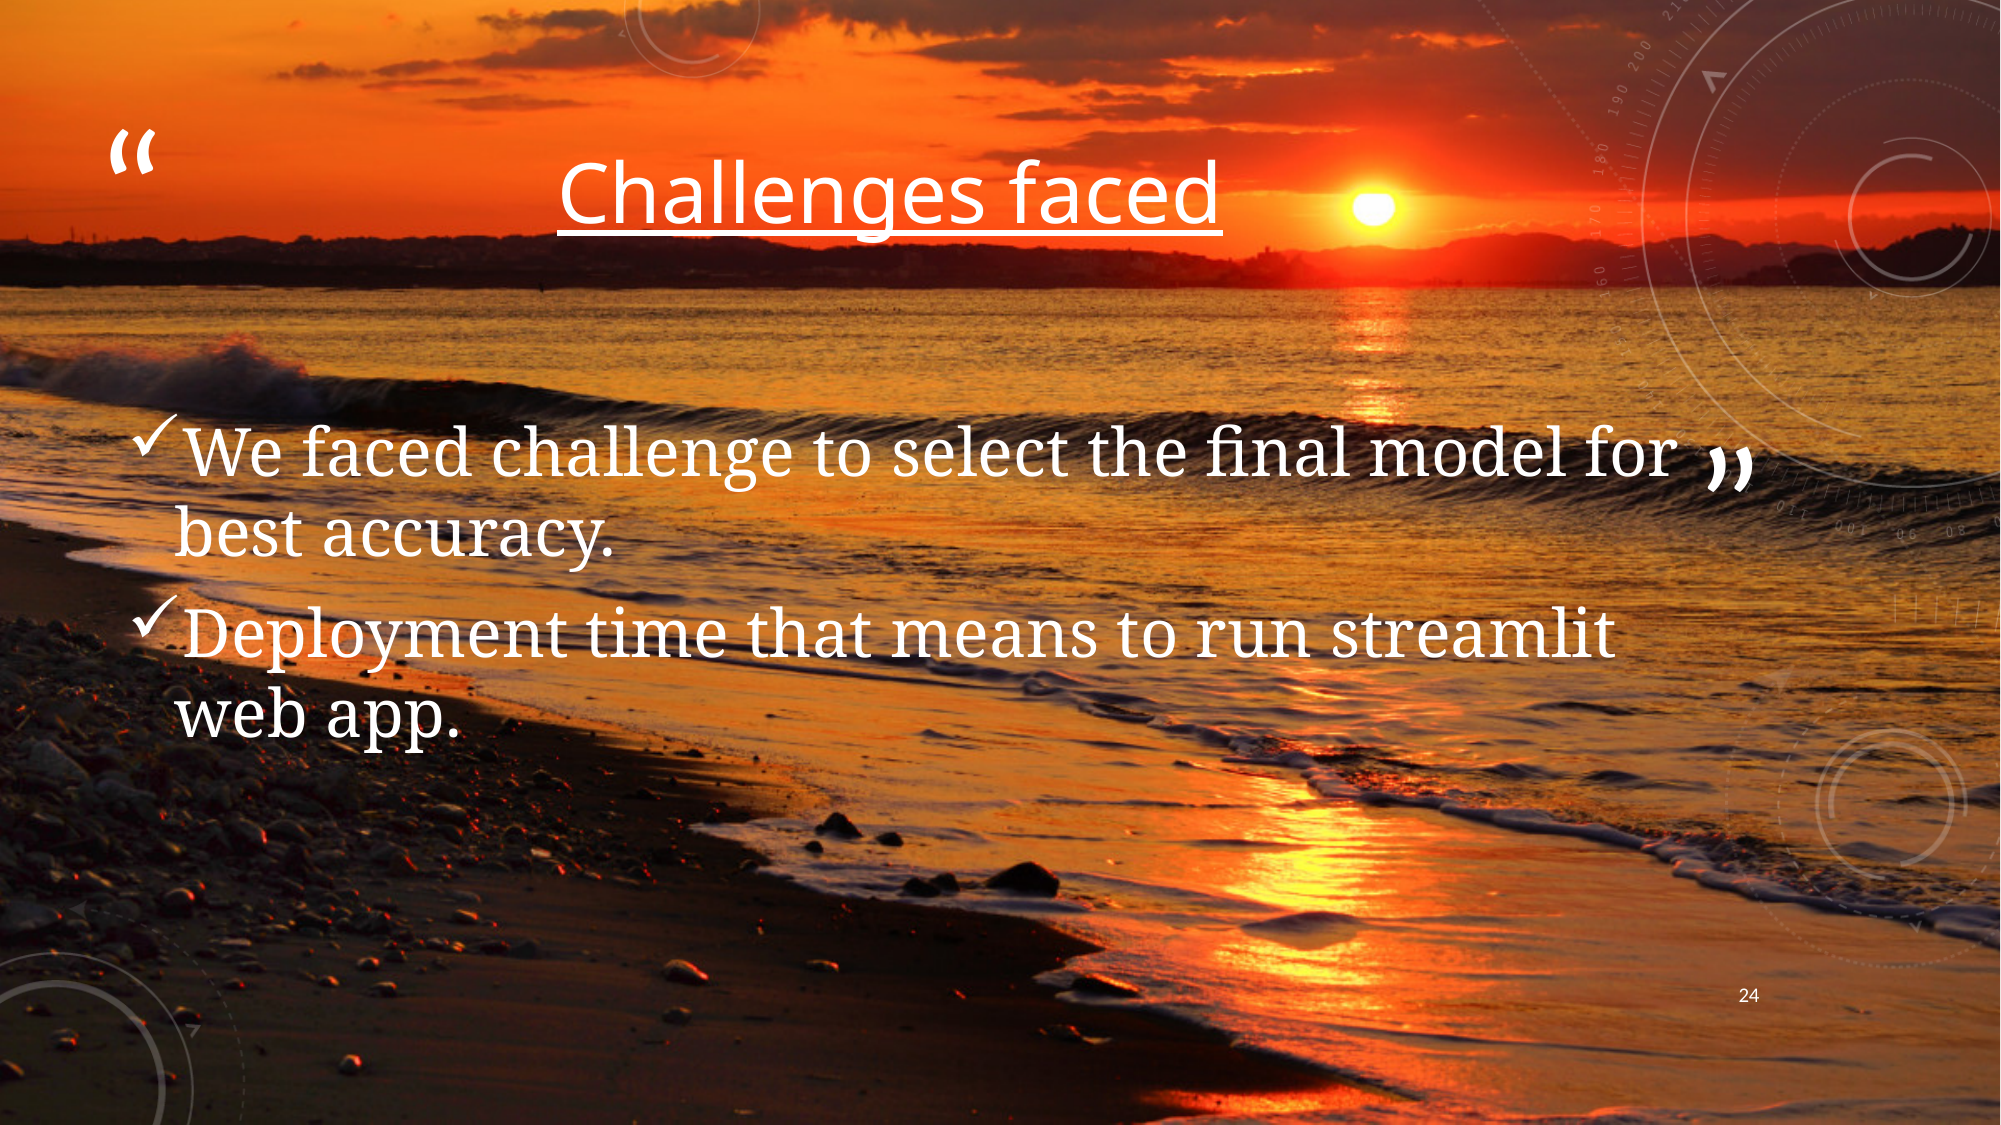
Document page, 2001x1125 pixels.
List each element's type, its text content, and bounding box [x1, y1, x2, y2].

picture [0, 0, 2001, 1125]
title Challenges faced [162, 99, 1730, 281]
list We faced challenge to select the final model for best accuracy. Deployment time that means to run streamlit web app. [112, 402, 1776, 950]
slide_number 24 [1684, 963, 1775, 1025]
